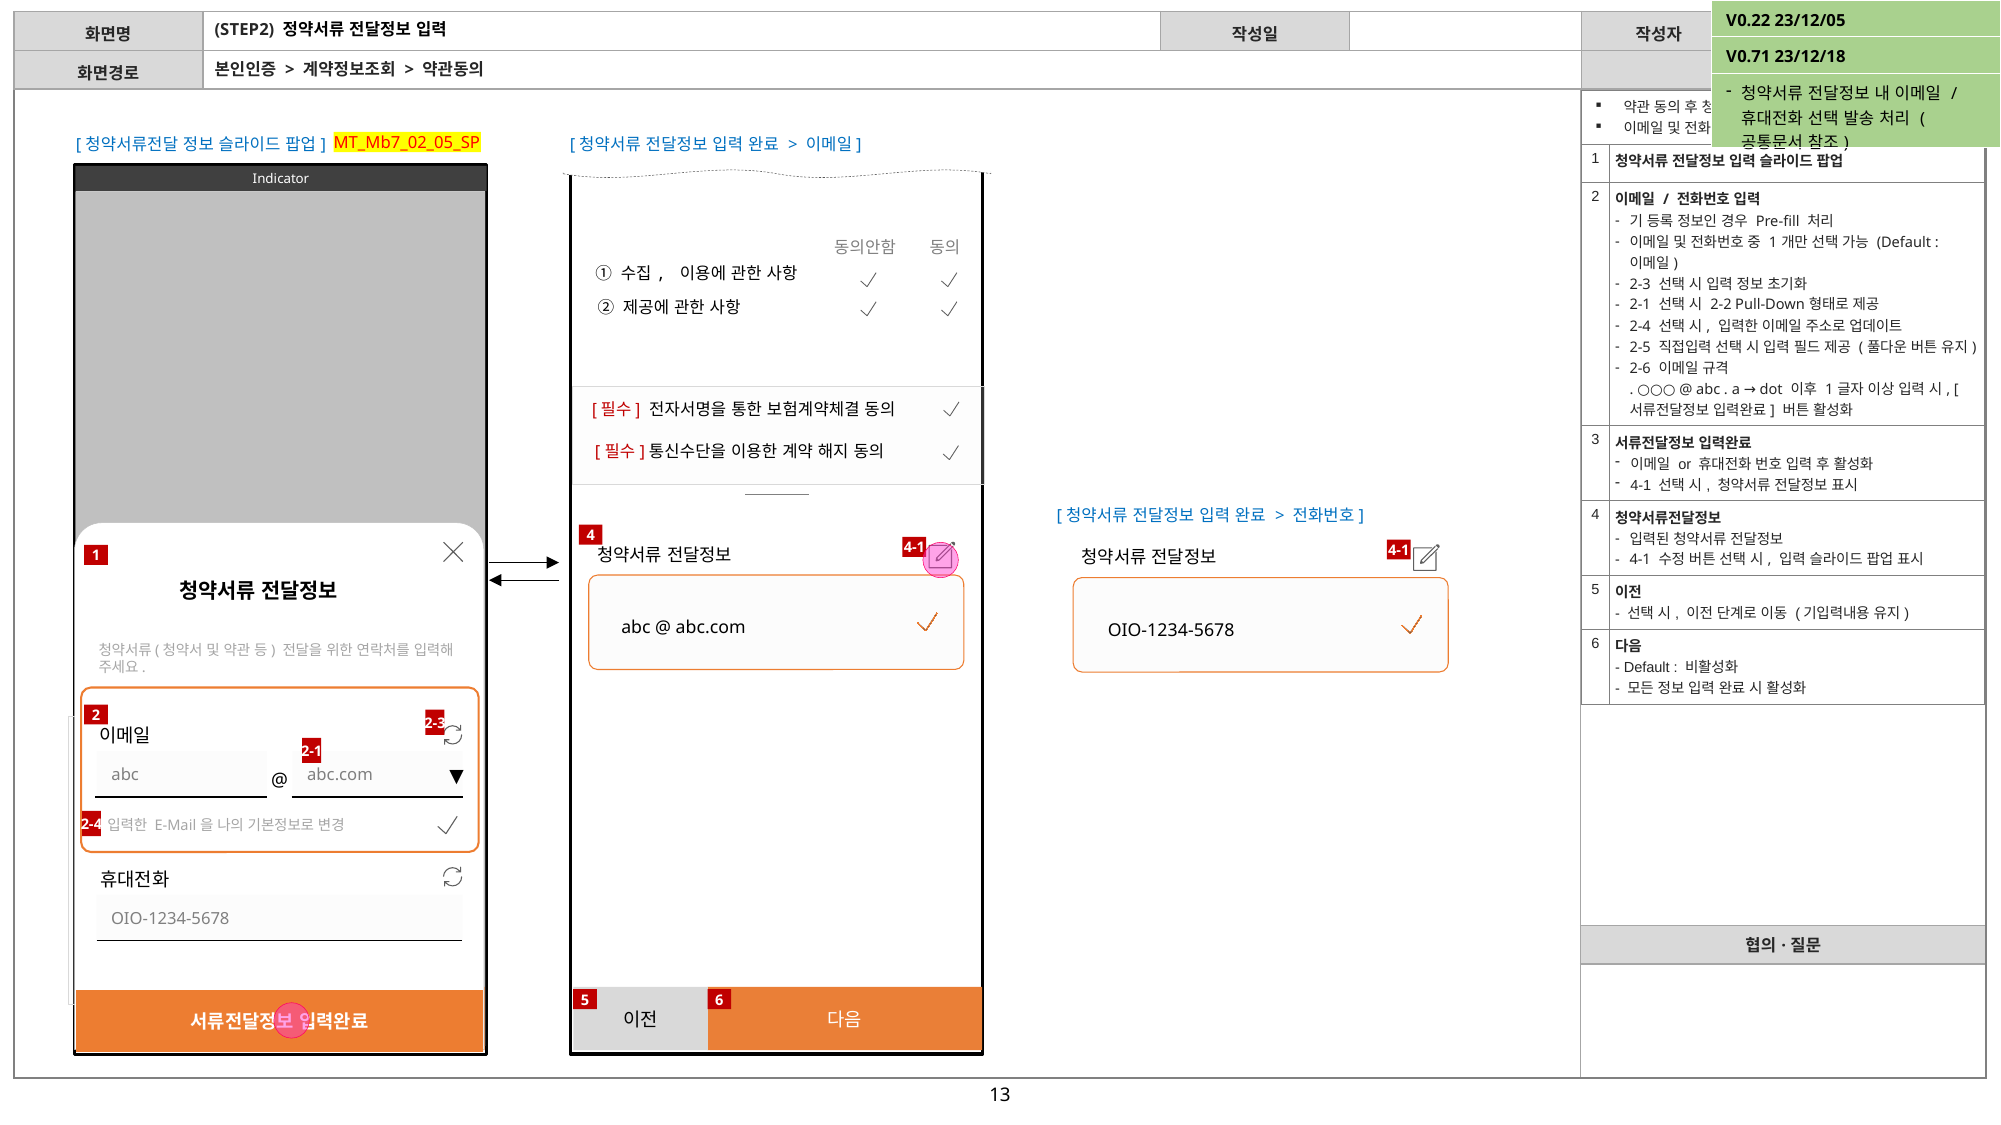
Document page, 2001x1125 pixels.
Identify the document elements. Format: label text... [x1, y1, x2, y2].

text_box MT_Mb7_02_05_SP [333, 131, 481, 153]
text_box [청약서류 전달정보 입력 완료 > 이메일] [569, 133, 862, 142]
list (STEP2) 정약서류 전달정보 입력 [208, 15, 1146, 44]
text_box [청약서류전달 정보 슬라이드 팝업] [75, 133, 326, 154]
table_cell 3 [1582, 426, 1609, 500]
table_header V0.22 23/12/05 [1712, 1, 2000, 36]
table_cell 1 [1582, 145, 1609, 182]
table_cell 청약서류전달정보 입력된 청약서류 전달정보 4-1 수정 버튼 선택 시, 입력 슬라이드 팝업 표시 [1610, 501, 1984, 575]
table_cell 청약서류 전달정보 내 이메일 / 휴대전화 선택 발송 처리 (공통문서 참조) [1712, 74, 2000, 147]
table_cell 이전 - 선택 시, 이전 단계로 이동 (기입력내용 유지) [1610, 576, 1984, 629]
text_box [586, 399, 960, 420]
table_cell 서류전달정보 입력완료 이메일 or 휴대전화 번호 입력 후 활성화 4-1 선택 시, 청약서류 전달정보 표시 [1610, 426, 1984, 500]
table_cell 청약서류 전달정보 입력 슬라이드 팝업 [1610, 145, 1984, 182]
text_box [588, 536, 964, 670]
table_cell 다음 - Default : 비활성화 - 모든 정보 입력 완료 시 활성화 [1610, 630, 1984, 704]
table_cell 5 [1582, 576, 1609, 629]
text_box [573, 986, 983, 1051]
list 본인인증 > 계약정보조회 > 약관동의 [208, 56, 1567, 85]
text_box [570, 178, 983, 1055]
table_header 약관 동의 후 청약서류 전달을 위한 정보입력 슬라이드 팝업 이메일 및 전화번호정보 입력 (중복 입력 가능) [1582, 91, 1711, 144]
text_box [561, 142, 994, 178]
table_cell 6 [1582, 630, 1609, 704]
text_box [1073, 539, 1449, 673]
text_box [585, 440, 959, 461]
table_cell 이메일 / 전화번호 입력 기 등록 정보인 경우 Pre-fill 처리 이메일 및 전화번호 중 1개만 선택 가능 (Default : 이메일) 2-3 선택 시 입력 정보 초기화 2-1 선택 시 2-2 Pull-Down형태로 제공 2-4 선택 시, 입력한 이메일 주소로 업데이트 2-5 직접입력 선택 시 입력 필드 제공 (풀다운 버튼 유지) 2-6 이메일 규격 . ○○○ @ abc . a → dot 이후 1글자 이상 입력 시, [서류전달정보 입력완료] 버튼 활성화 [1610, 183, 1984, 425]
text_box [592, 236, 963, 317]
table_cell 2 [1582, 183, 1609, 425]
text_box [74, 164, 487, 1055]
table_header V0.71 23/12/18 [1712, 37, 2000, 73]
text_box [청약서류 전달정보 입력 완료 > 전화번호] [1056, 504, 1365, 525]
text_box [68, 522, 485, 1052]
text_box [572, 386, 985, 484]
table_cell 4 [1582, 501, 1609, 575]
text_box 4 [578, 524, 604, 546]
